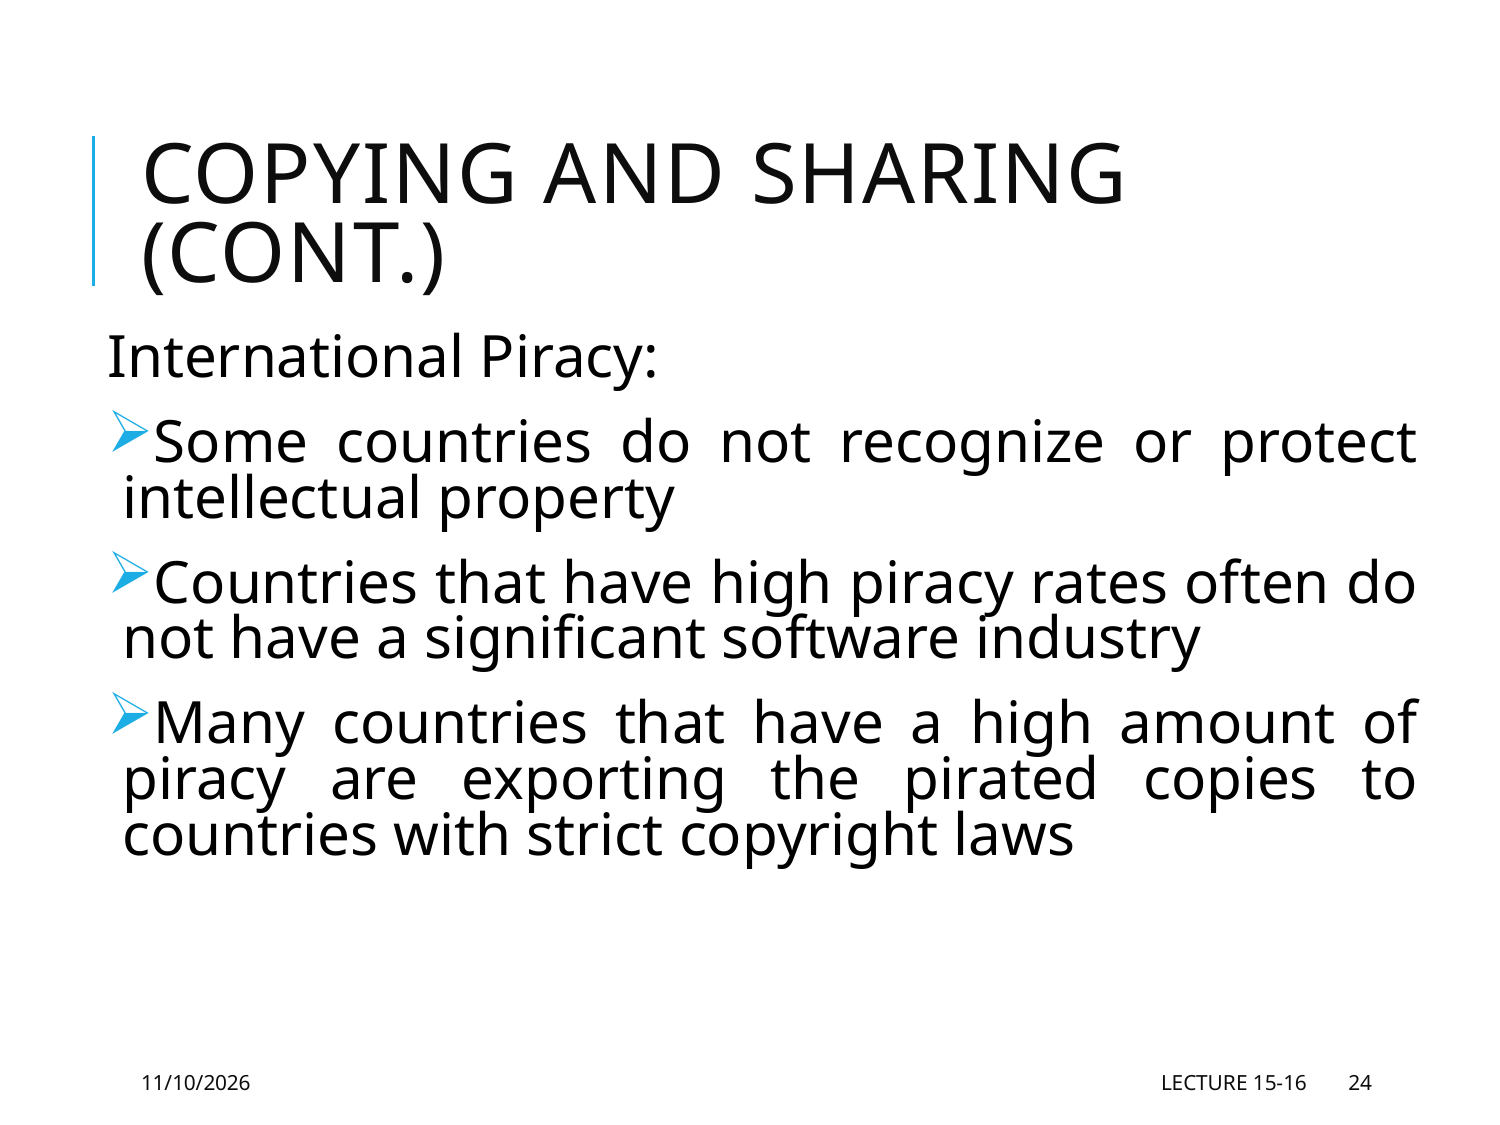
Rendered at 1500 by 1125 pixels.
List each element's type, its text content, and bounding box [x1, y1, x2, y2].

footer Lecture 15-16 [595, 1061, 1322, 1107]
list International Piracy: Some countries do not recognize or protect intellectual property Countries that have high piracy rates often do not have a significant software industry Many countries that have a high amount of piracy are exporting the pirated copies to countries with strict copyright laws [99, 324, 1425, 1058]
title Copying and Sharing (cont.) [126, 96, 1322, 324]
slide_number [126, 1061, 392, 1107]
slide_number 24 [1333, 1061, 1454, 1107]
